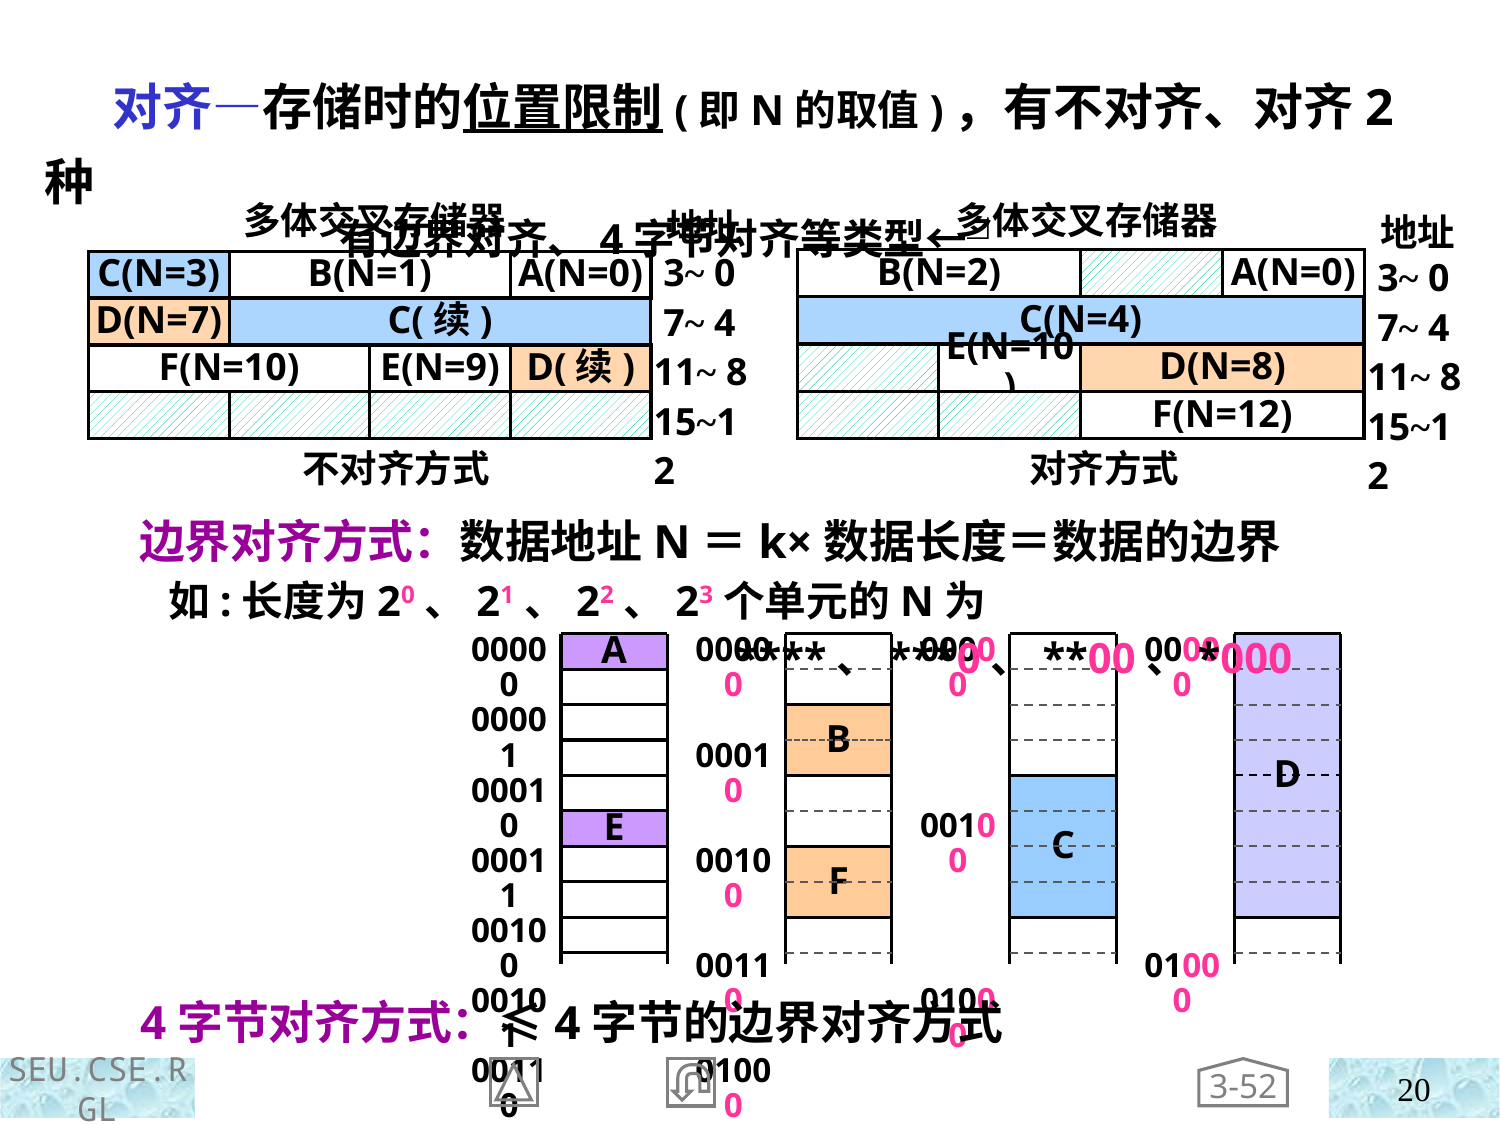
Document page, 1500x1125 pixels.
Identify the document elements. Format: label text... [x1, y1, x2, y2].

text_box 对齐—存储时的位置限制(即N的取值)，有不对齐、对齐2种 有边界对齐、4字节对齐等类型←┘ [29, 53, 1471, 271]
slide_number 20 [1328, 1058, 1500, 1118]
text_box [490, 1058, 538, 1106]
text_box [88, 195, 757, 492]
text_box [667, 1058, 715, 1107]
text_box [796, 195, 1471, 492]
text_box 边界对齐方式：数据地址N＝k×数据长度＝数据的边界 如:长度为20、21、22、23个单元的N为****、***0、**00、*000 [29, 491, 1500, 689]
text_box 3-52 [1198, 1058, 1288, 1106]
text_box ⑵双、单、零地址指令操作码长度分别≤4、10、16， 有(24-Y)×26-M≥X/26，则M≤(24-Y)×26-X/26 [0, 1058, 195, 1118]
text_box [461, 633, 1341, 965]
text_box 4字节对齐方式：≤4字节的边界对齐方式 [29, 972, 1471, 1056]
